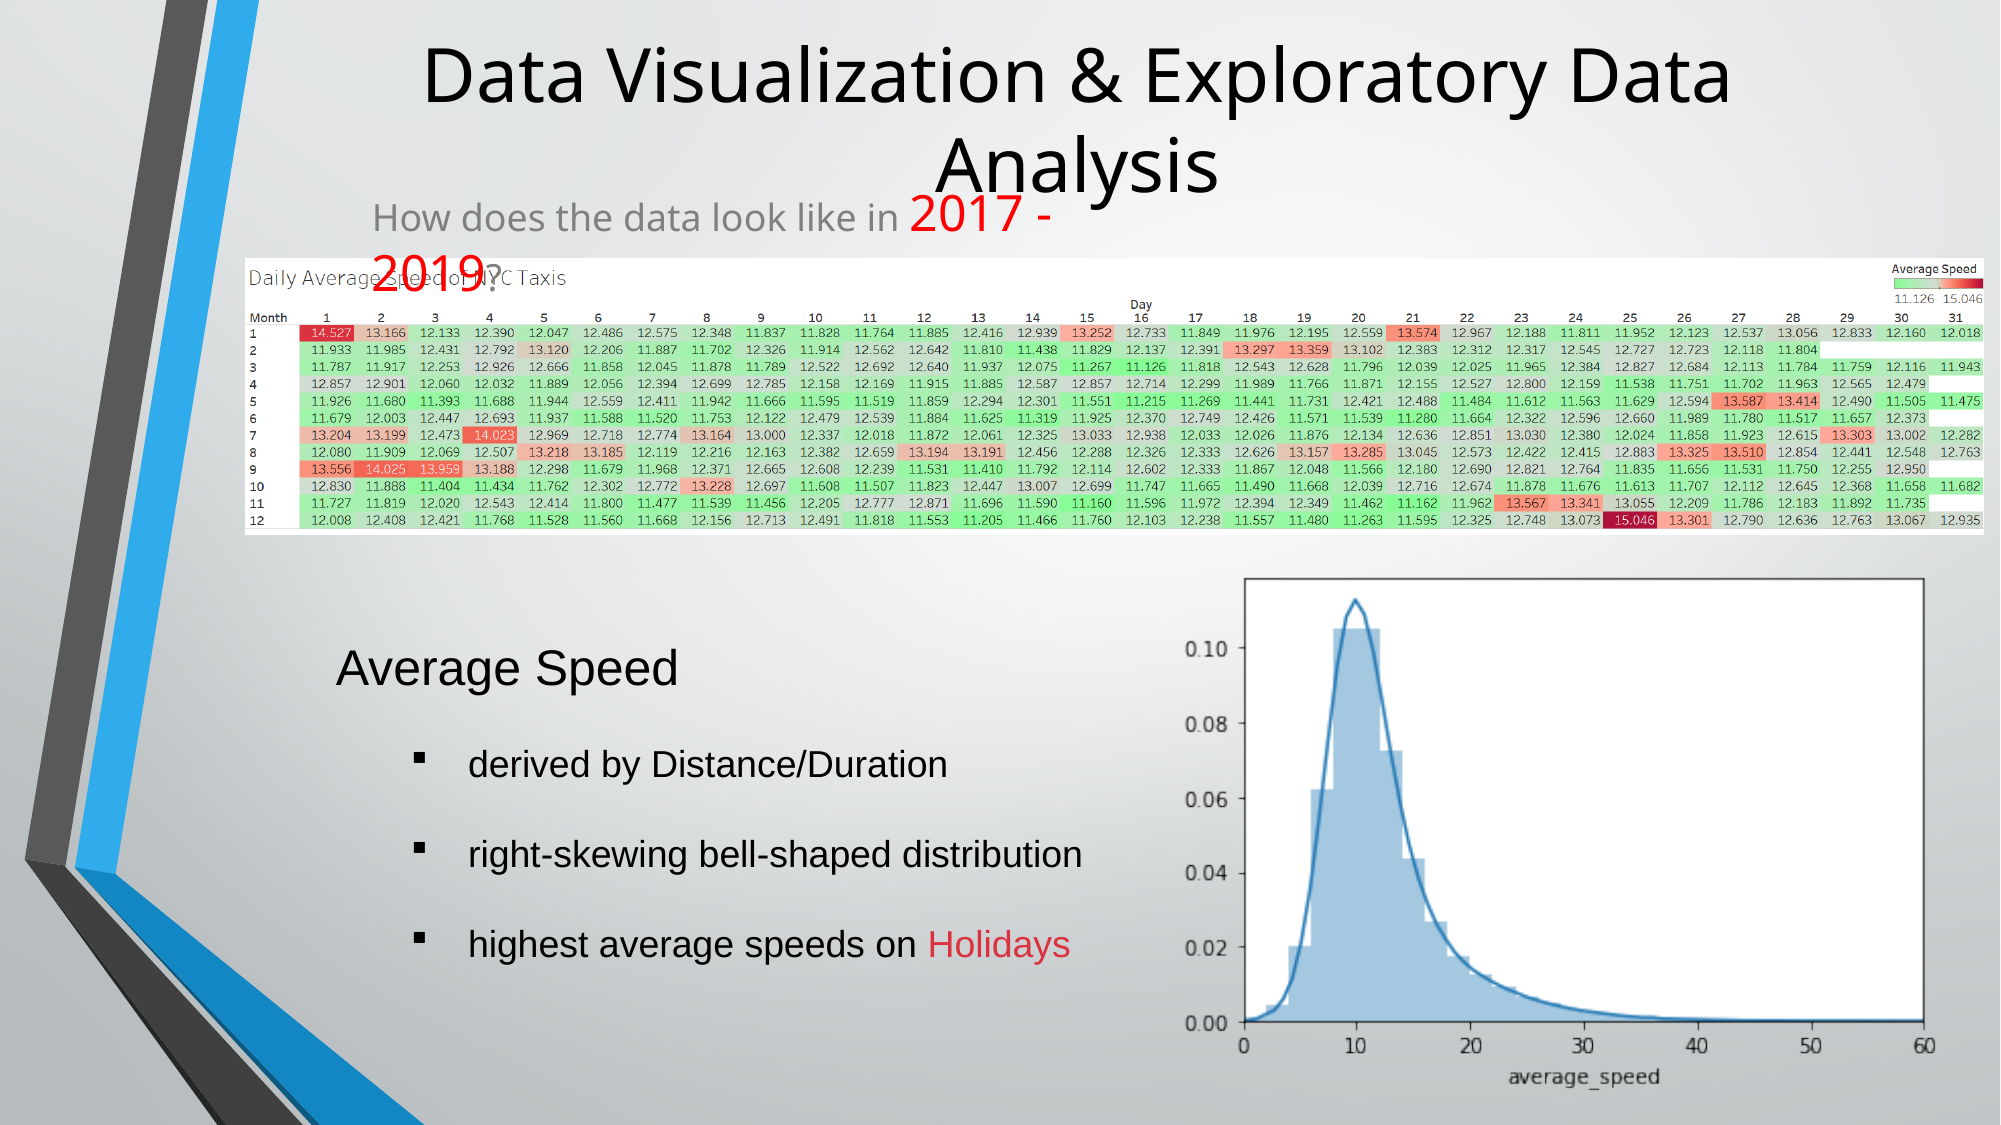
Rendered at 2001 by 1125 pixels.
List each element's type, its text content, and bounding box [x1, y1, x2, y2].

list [245, 258, 1985, 535]
text_box Data Visualization & Exploratory Data Analysis [344, 70, 1811, 166]
text_box How does the data look like in 2017 - 2019? [357, 174, 1134, 258]
text_box Average Speed derived by Distance/Duration right-skewing bell-shaped distribution highest average speeds on Holidays [321, 628, 1101, 1018]
picture [1169, 566, 1950, 1101]
